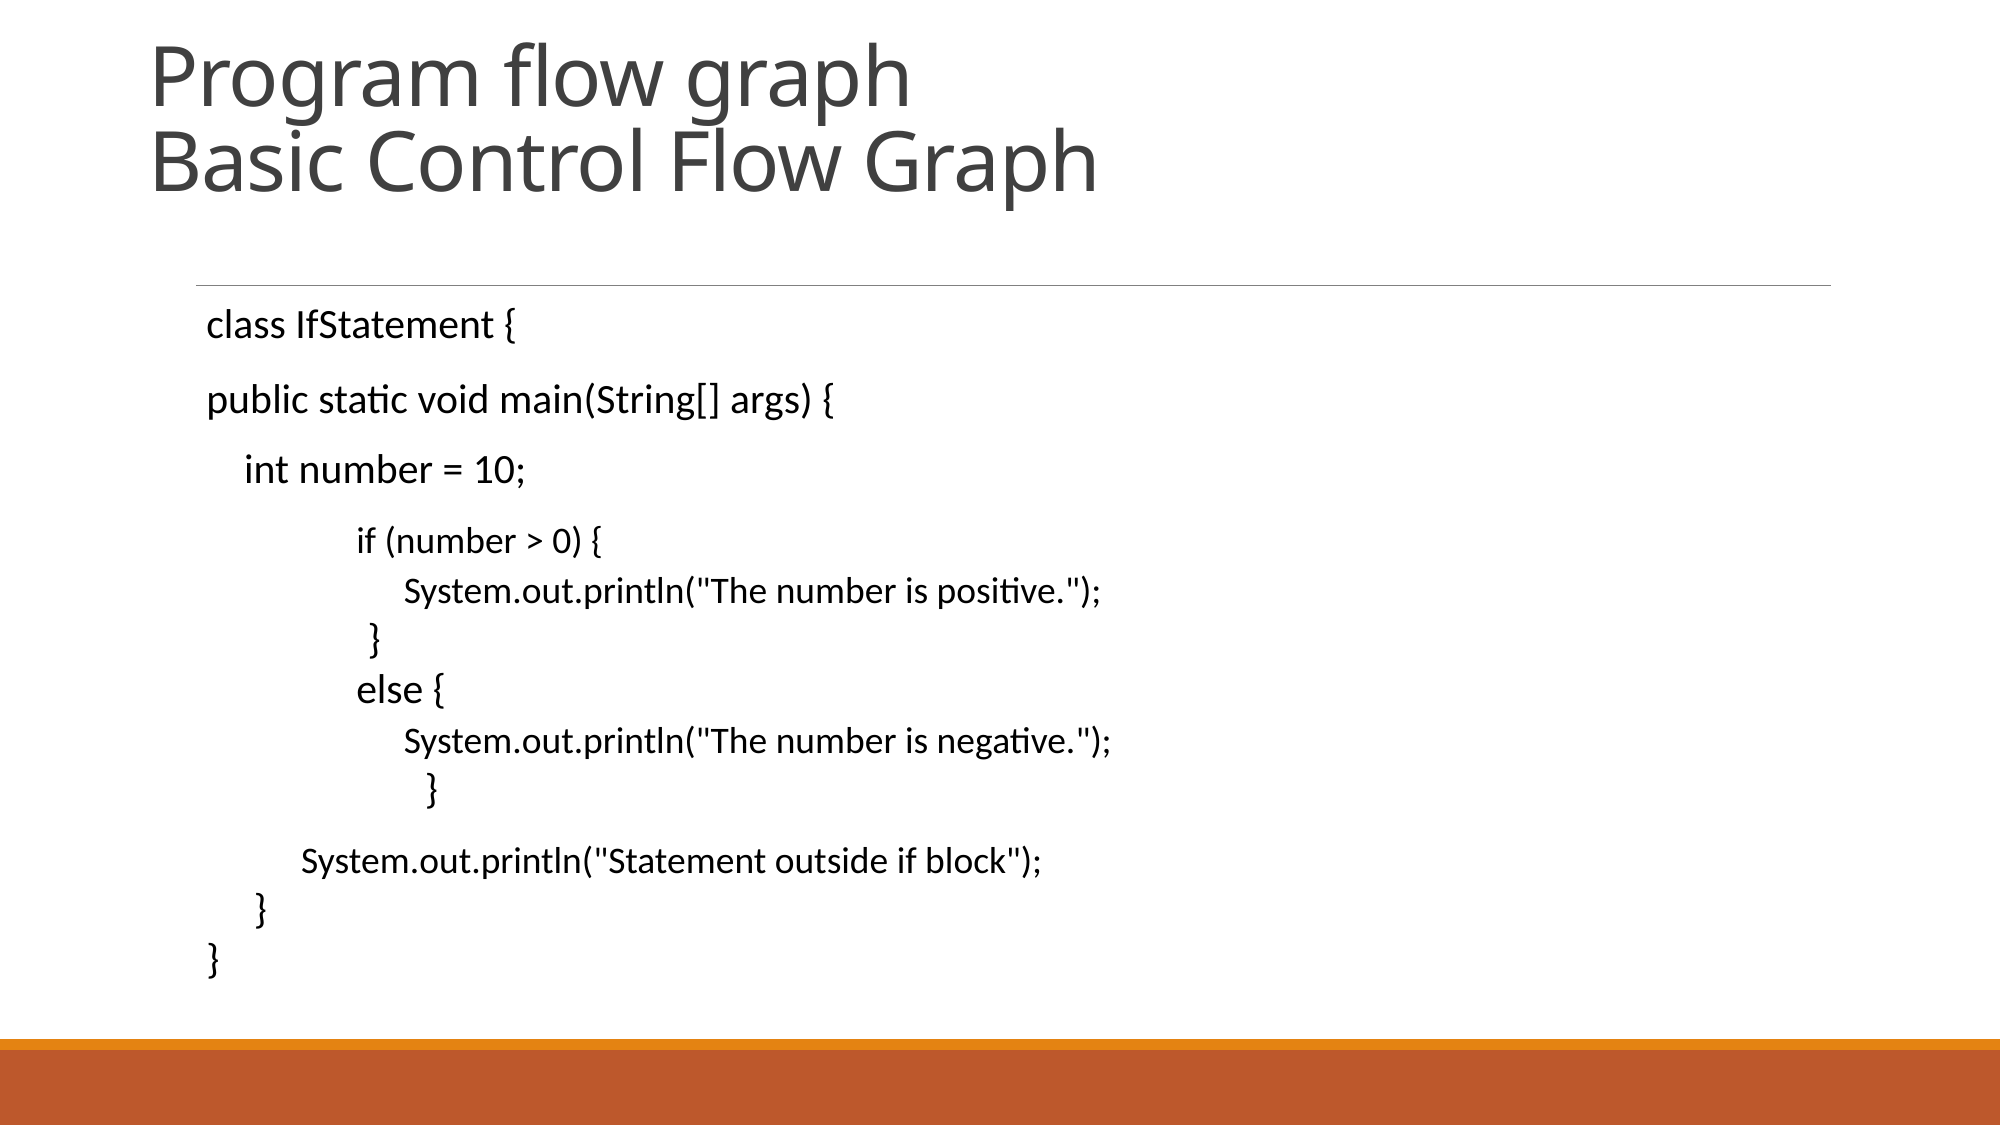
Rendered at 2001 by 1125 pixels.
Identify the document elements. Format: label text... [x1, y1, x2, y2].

title Program flow graph Basic Control Flow Graph [133, 28, 1764, 217]
text_box class IfStatement { public static void main(String[] args) { int number = 10; if (number > 0) { System.out.println("The number is positive."); } else { System.out.println("The number is negative."); } System.out.println("Statement outside if block"); } } [191, 289, 1318, 990]
